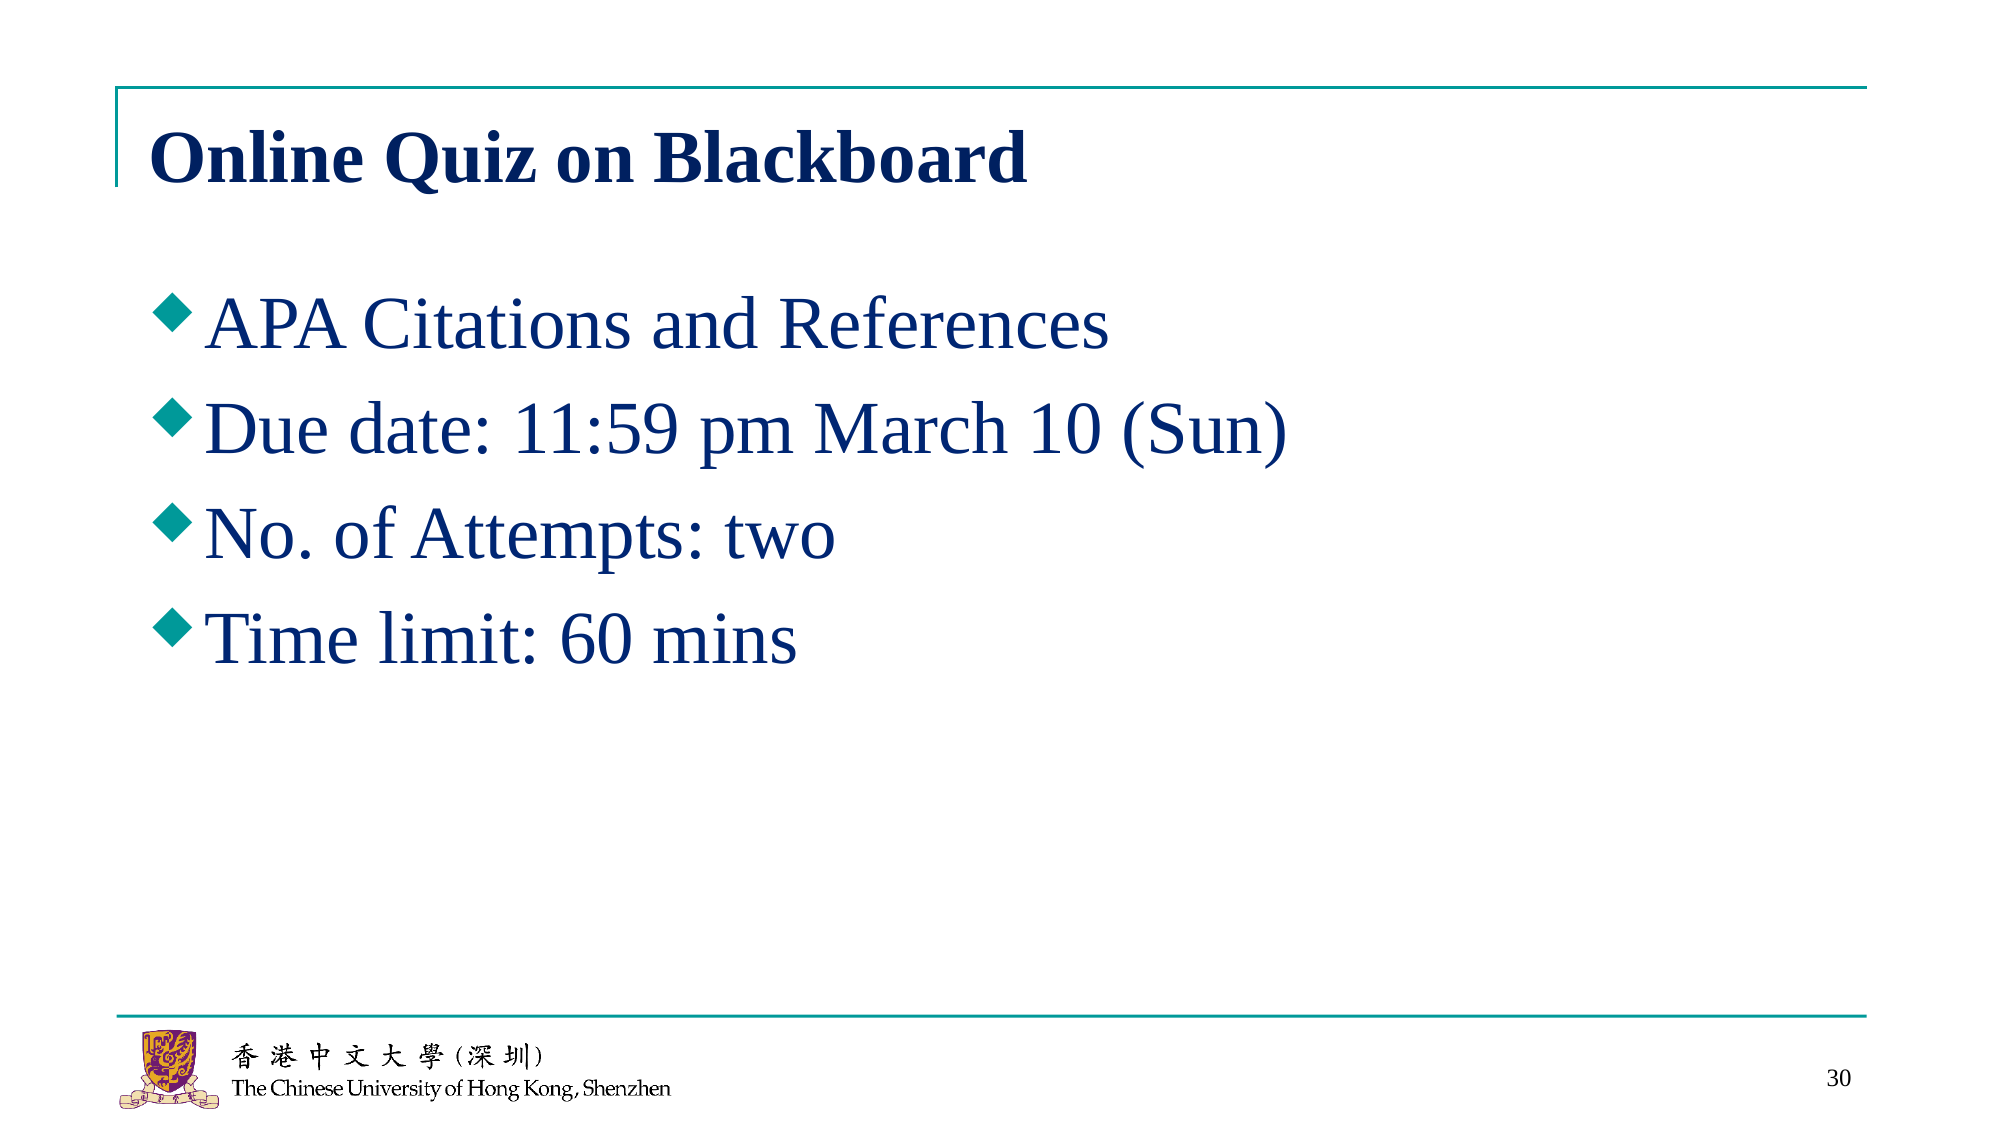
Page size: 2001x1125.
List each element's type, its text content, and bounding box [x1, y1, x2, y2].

picture [67, 995, 723, 1125]
title Online Quiz on Blackboard [133, 99, 1850, 247]
slide_number 30 [1399, 1023, 1867, 1100]
list APA Citations and References Due date: 11:59 pm March 10 (Sun) No. of Attempts: two Time limit: 60 mins [133, 266, 1850, 996]
